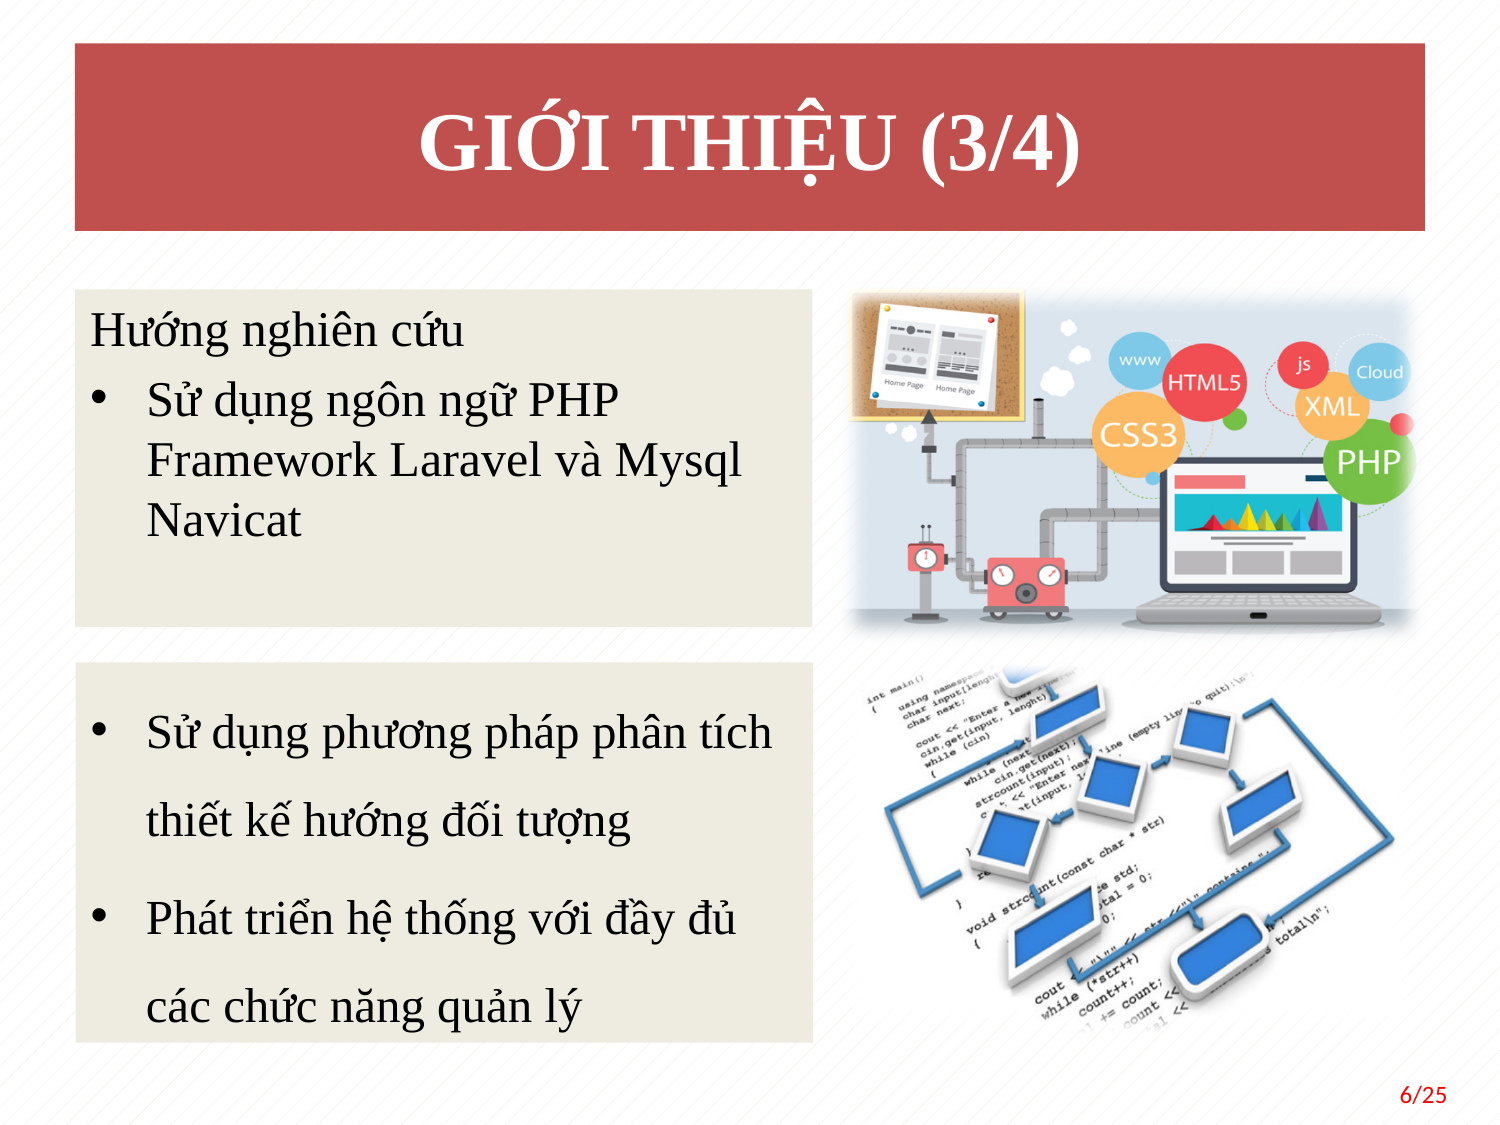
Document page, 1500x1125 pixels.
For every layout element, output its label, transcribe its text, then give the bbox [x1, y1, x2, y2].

text_box GIỚI THIỆU (3/4) [74, 43, 1425, 231]
picture [833, 662, 1422, 1036]
text_box Sử dụng phương pháp phân tích thiết kế hướng đối tượng Phát triển hệ thống với đầy đủ các chức năng quản lý [75, 662, 814, 1043]
slide_number 6/25 [1112, 1063, 1463, 1124]
picture [837, 281, 1426, 645]
list Hướng nghiên cứu Sử dụng ngôn ngữ PHP Framework Laravel và Mysql Navicat [75, 289, 813, 627]
